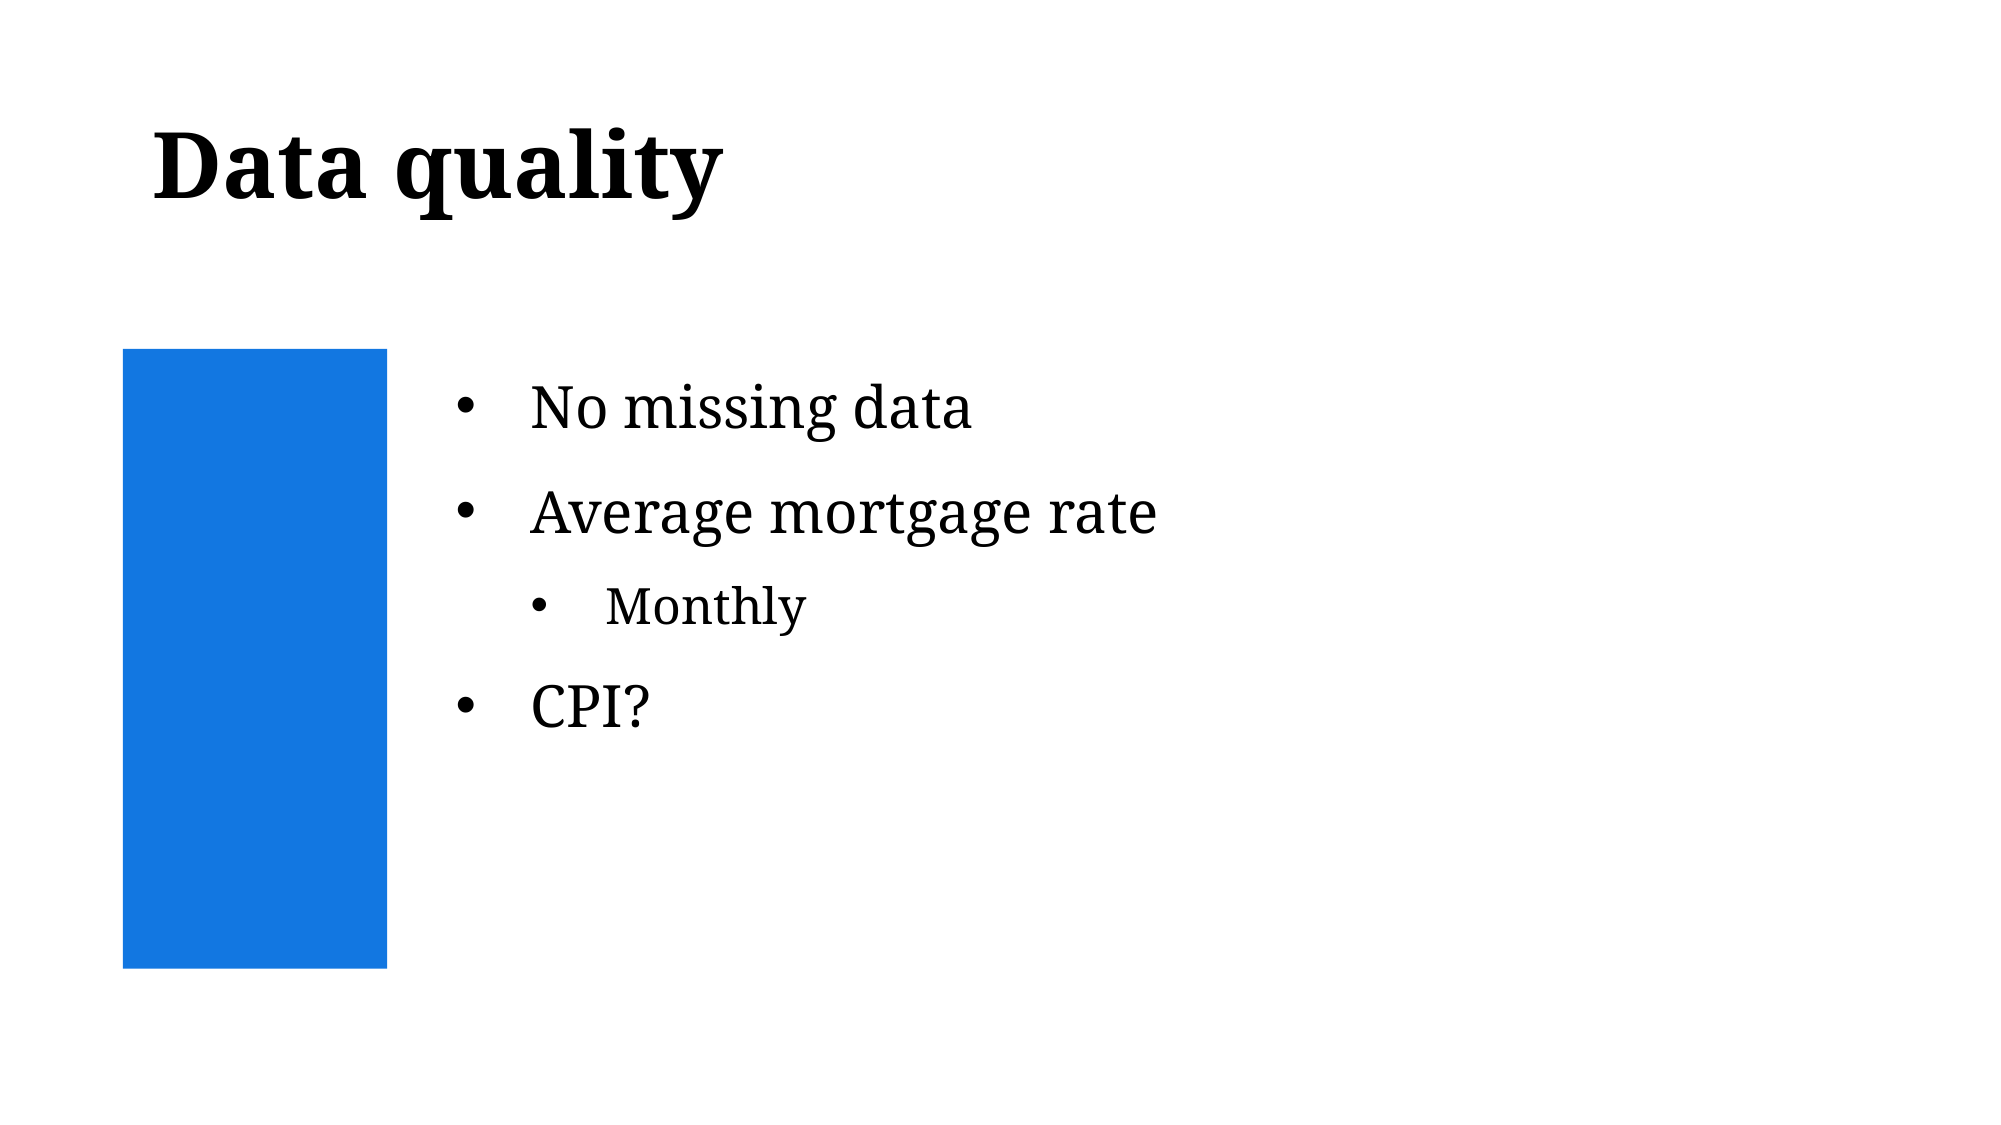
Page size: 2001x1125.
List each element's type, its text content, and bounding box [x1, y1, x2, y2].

list No missing data Average mortgage rate Monthly CPI? [440, 327, 1887, 991]
title Data quality [137, 59, 1863, 278]
text_box [122, 348, 388, 969]
